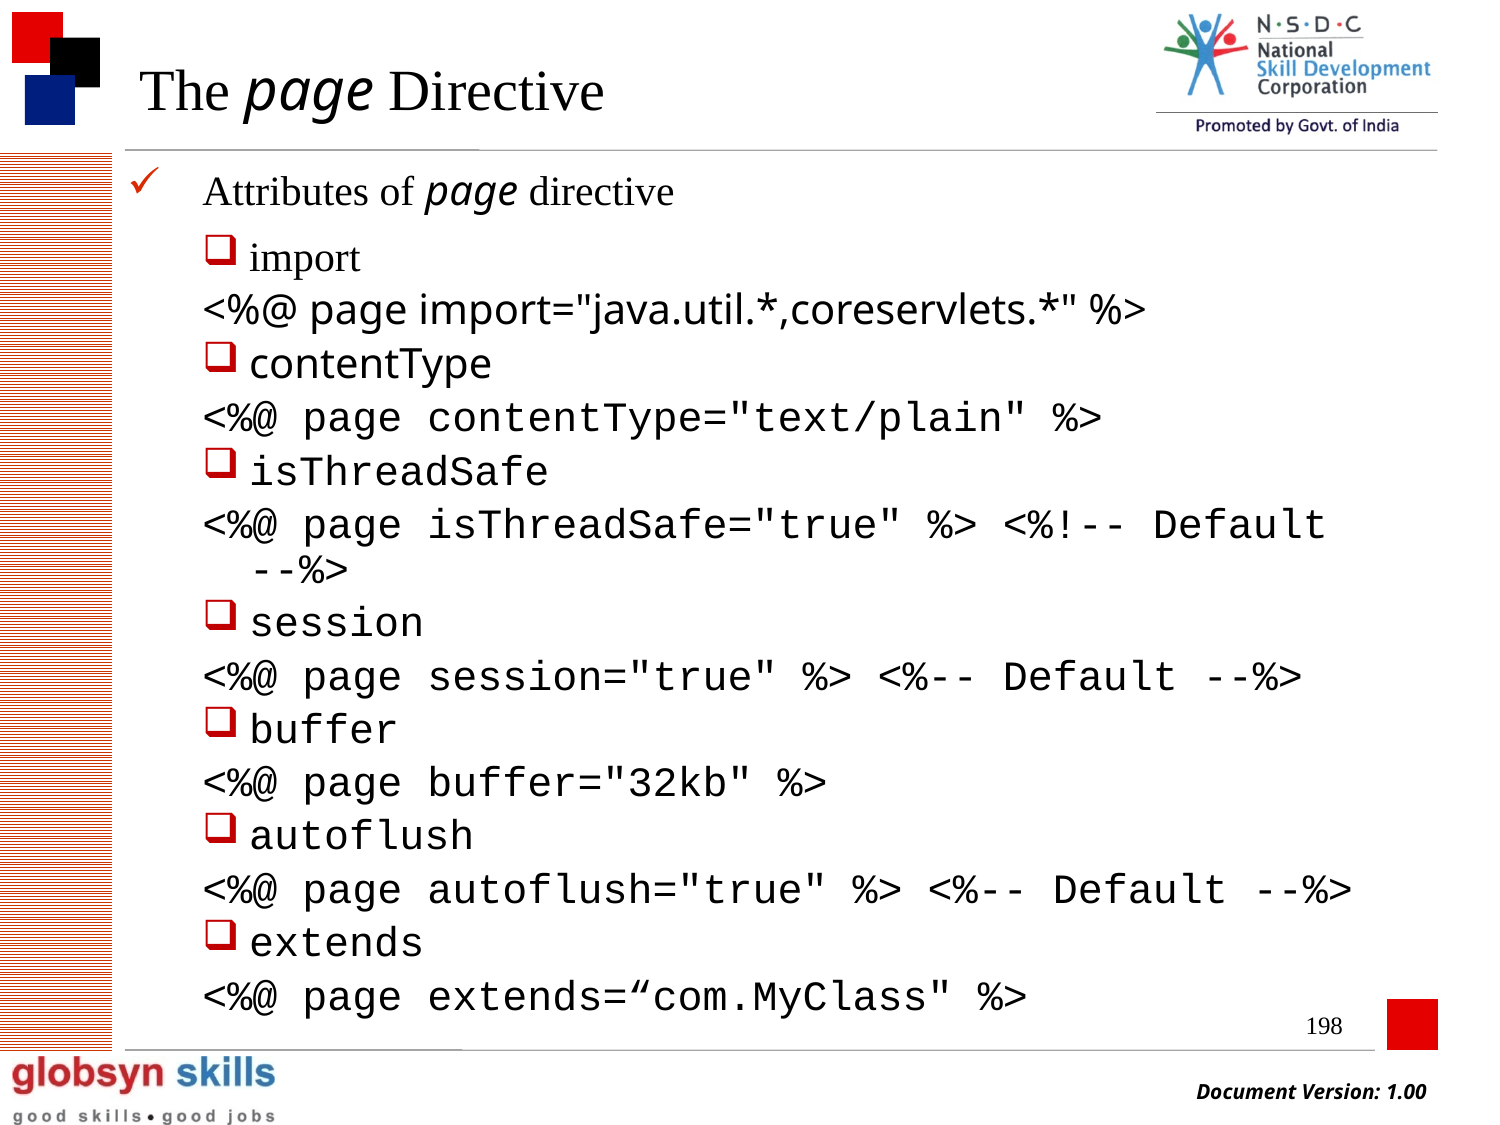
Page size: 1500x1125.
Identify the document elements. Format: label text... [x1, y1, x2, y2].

title The page Directive [125, 37, 1400, 138]
picture [12, 12, 63, 63]
picture [1387, 999, 1438, 1050]
picture [1156, 6, 1438, 138]
picture [12, 1056, 275, 1125]
list Attributes of page directive import <%@ page import="java.util.*,coreservlets.*" %> contentType <%@ page contentType="text/plain" %> isThreadSafe <%@ page isThreadSafe="true" %> <%!-- Default --%> session <%@ page session="true" %> <%-- Default --%> buffer <%@ page buffer="32kb" %> autoflush <%@ page autoflush="true" %> <%-- Default --%> extends <%@ page extends=“com.MyClass" %> [112, 162, 1388, 1013]
